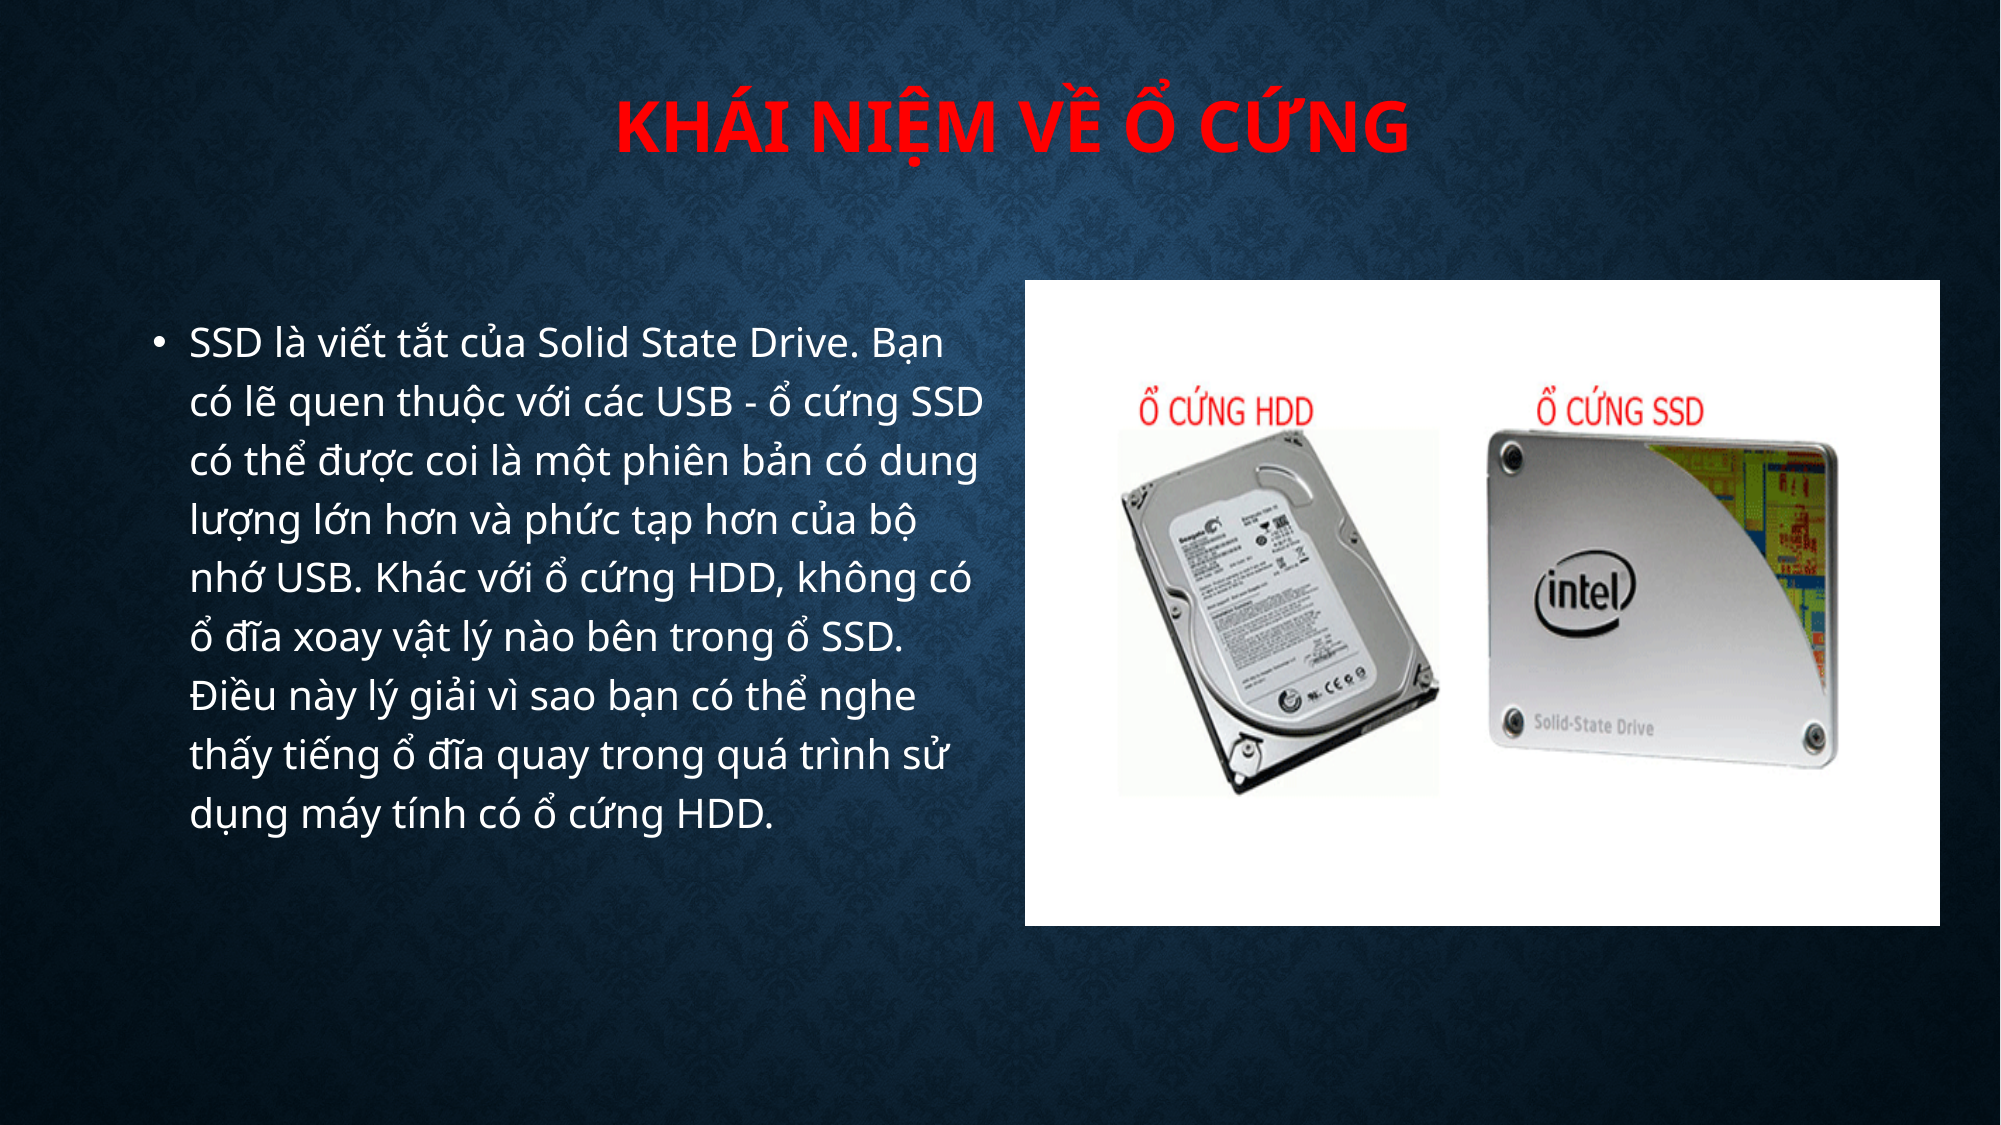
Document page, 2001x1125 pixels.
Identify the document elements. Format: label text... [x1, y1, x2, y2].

title KHÁI NIỆM VỀ Ổ CỨNG [572, 59, 1455, 200]
picture [1025, 279, 1940, 927]
list SSD là viết tắt của Solid State Drive. Bạn có lẽ quen thuộc với các USB - ổ cứng SSD có thể được coi là một phiên bản có dung lượng lớn hơn và phức tạp hơn của bộ nhớ USB. Khác với ổ cứng HDD, không có ổ đĩa xoay vật lý nào bên trong ổ SSD. Điều này lý giải vì sao bạn có thể nghe thấy tiếng ổ đĩa quay trong quá trình sử dụng máy tính có ổ cứng HDD. [137, 299, 1008, 984]
